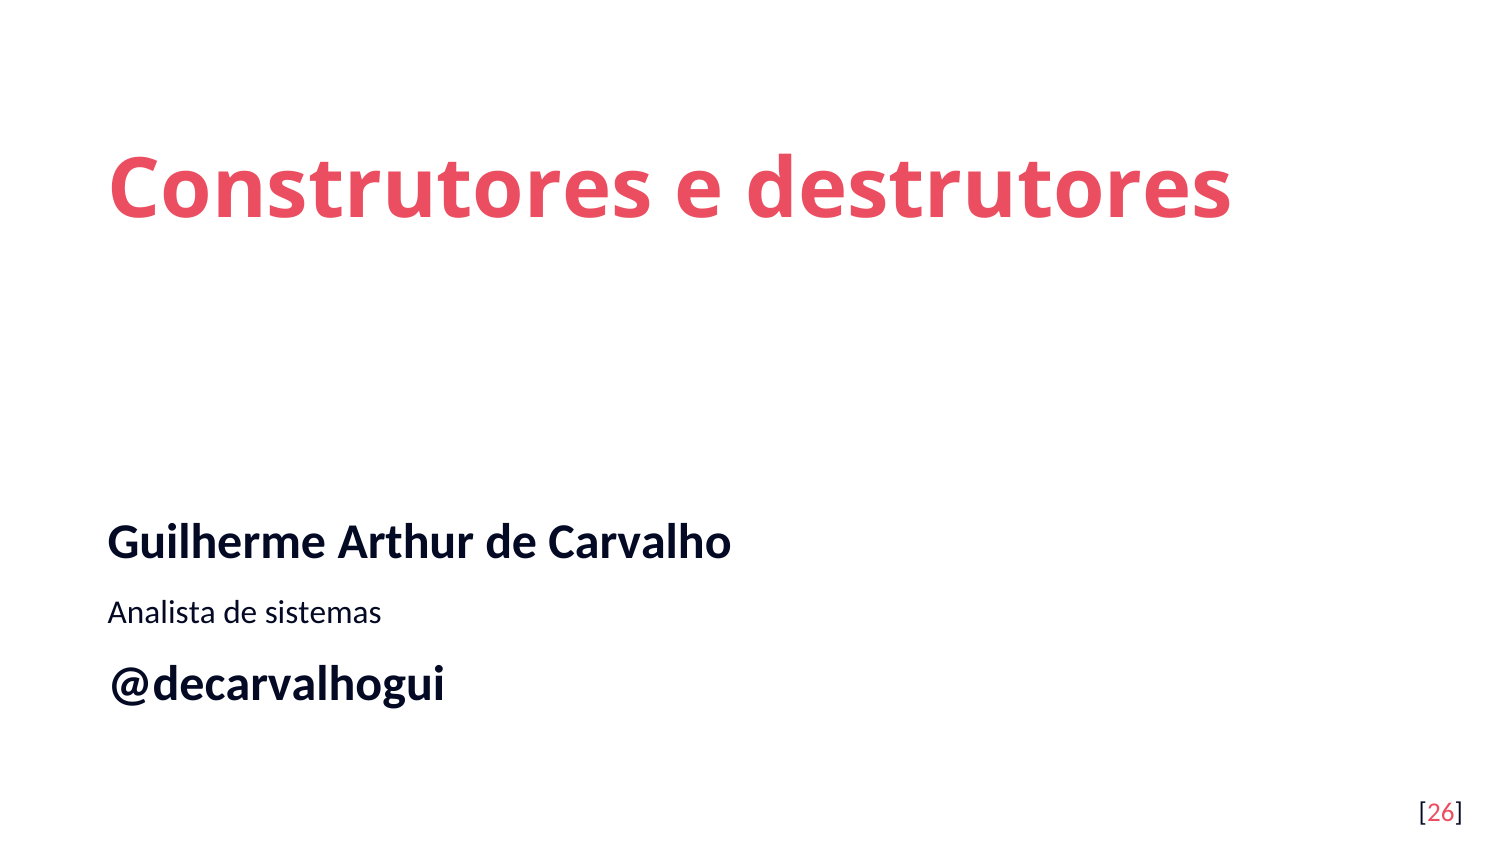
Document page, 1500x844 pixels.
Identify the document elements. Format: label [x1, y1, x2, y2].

text_box [93, 494, 1202, 812]
text_box [1403, 779, 1494, 844]
text_box [93, 104, 1404, 422]
